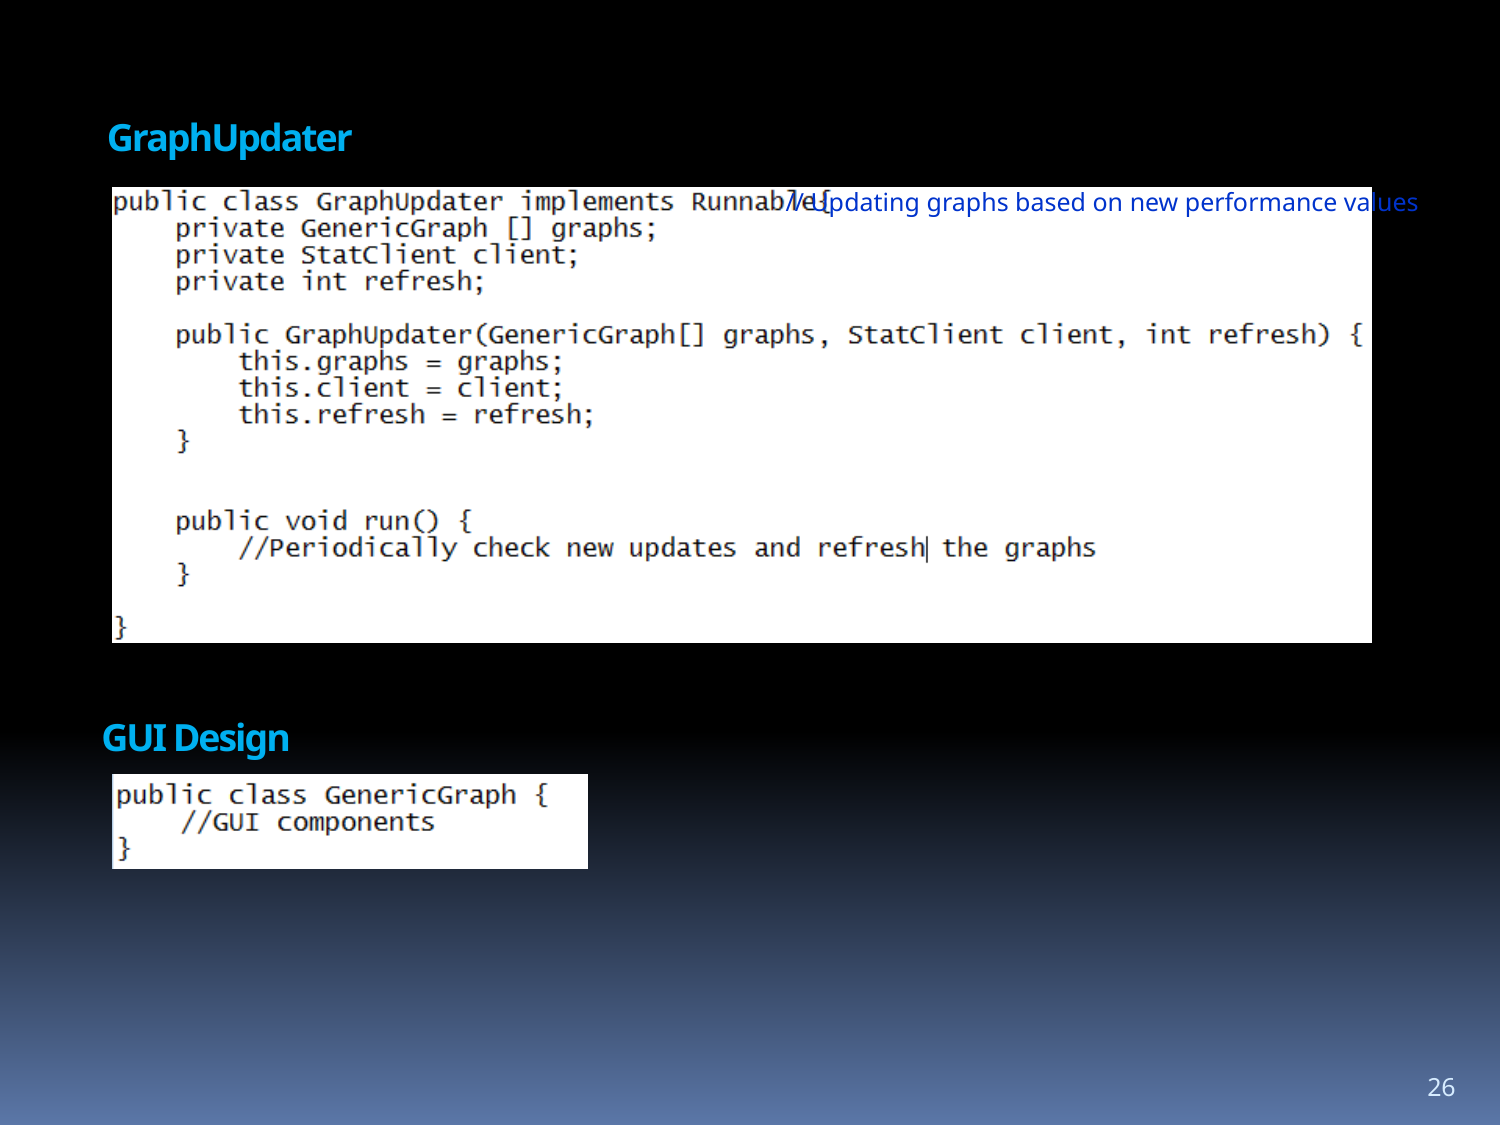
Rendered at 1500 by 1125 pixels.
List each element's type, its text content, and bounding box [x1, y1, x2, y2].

picture [112, 187, 1373, 643]
picture [112, 774, 588, 870]
text_box // Updating graphs based on new performance values [770, 179, 1435, 225]
text_box GUI Design [86, 699, 306, 767]
slide_number 26 [1412, 1052, 1488, 1113]
text_box GraphUpdater [92, 99, 368, 167]
